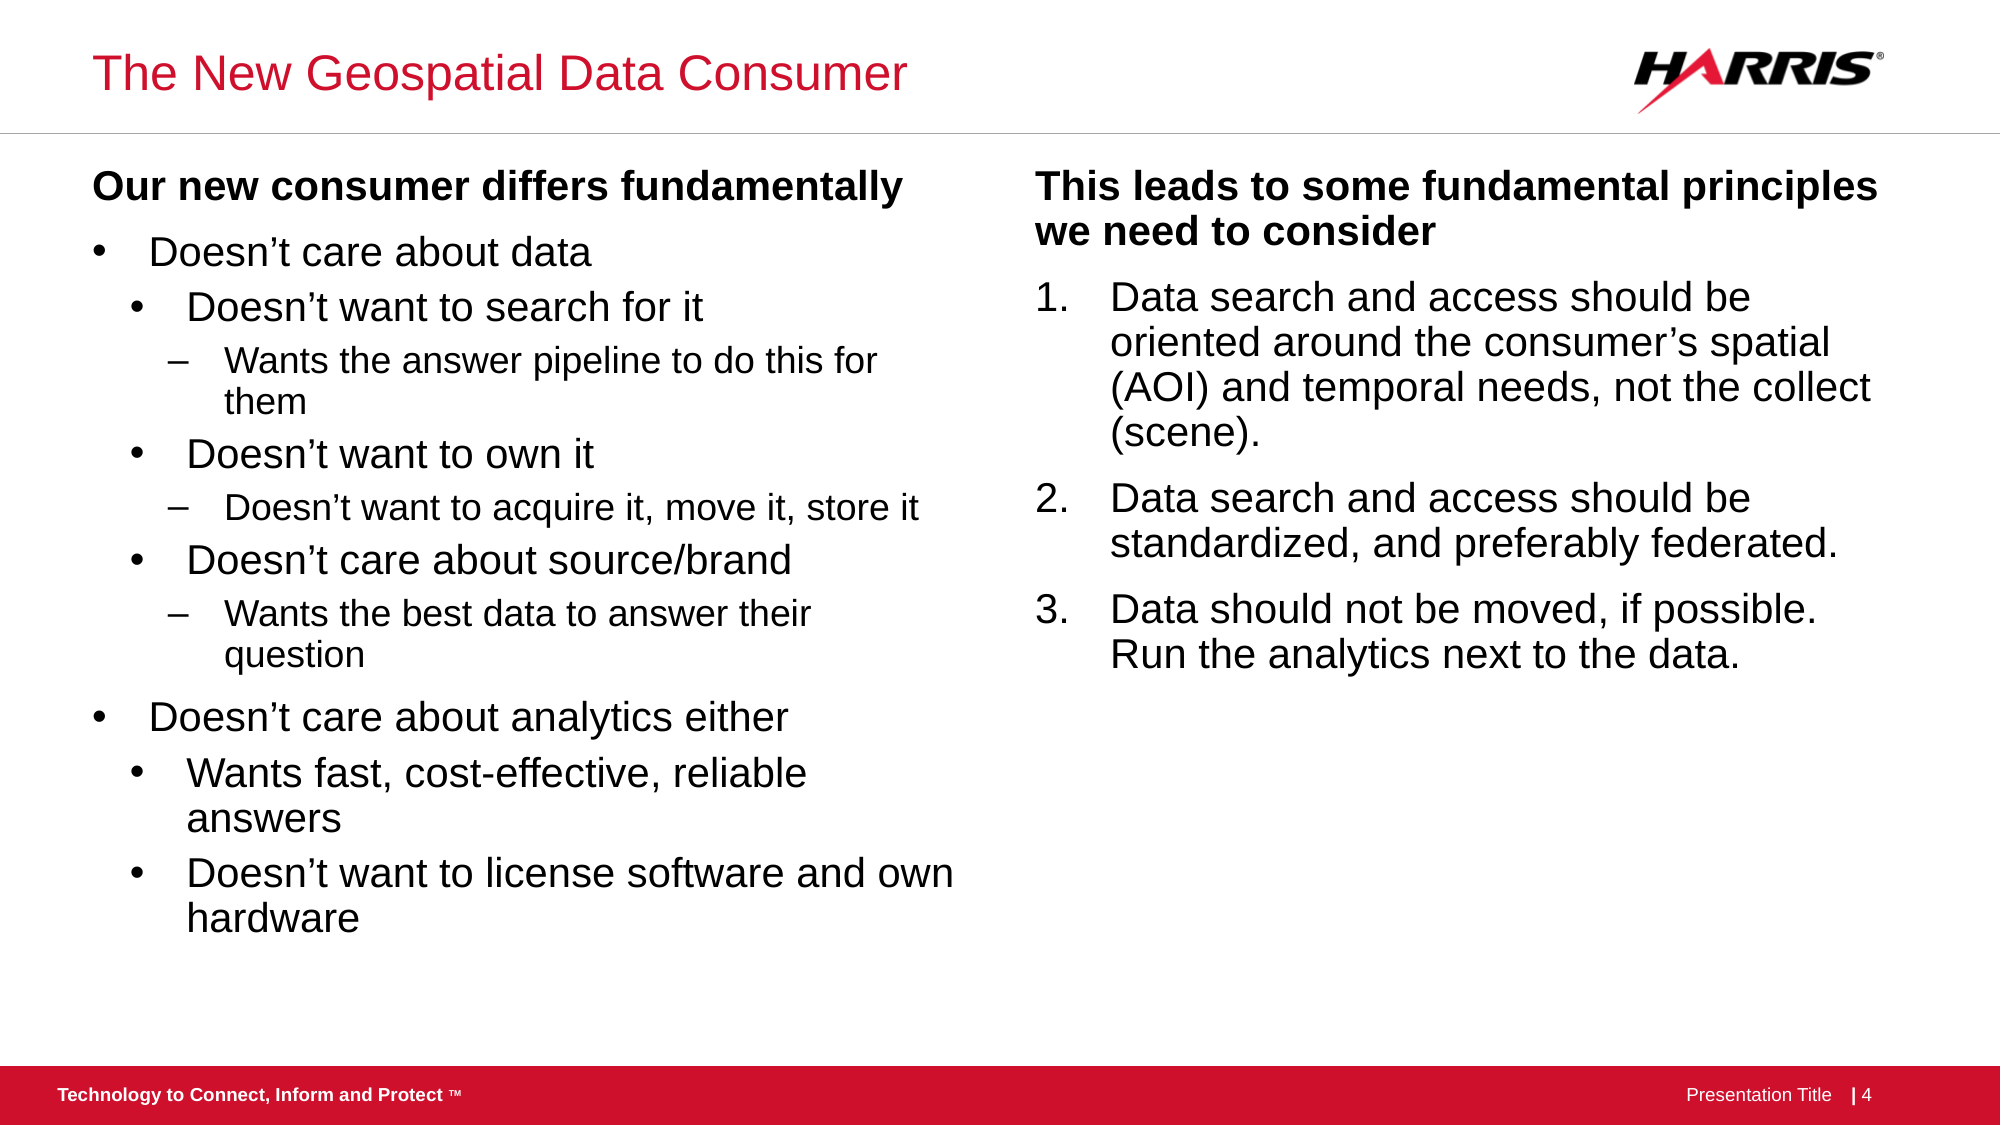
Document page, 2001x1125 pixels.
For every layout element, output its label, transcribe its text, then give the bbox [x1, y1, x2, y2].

picture [1634, 48, 1884, 114]
list This leads to some fundamental principles we need to consider Data search and access should be oriented around the consumer’s spatial (AOI) and temporal needs, not the collect (scene). Data search and access should be standardized, and preferably federated. Data should not be moved, if possible. Run the analytics next to the data. [1020, 157, 1920, 1024]
list Our new consumer differs fundamentally Doesn’t care about data Doesn’t want to search for it Wants the answer pipeline to do this for them Doesn’t want to own it Doesn’t want to acquire it, move it, store it Doesn’t care about source/brand Wants the best data to answer their question Doesn’t care about analytics either Wants fast, cost-effective, reliable answers Doesn’t want to license software and own hardware [77, 157, 977, 1024]
title The New Geospatial Data Consumer [77, 14, 1538, 134]
